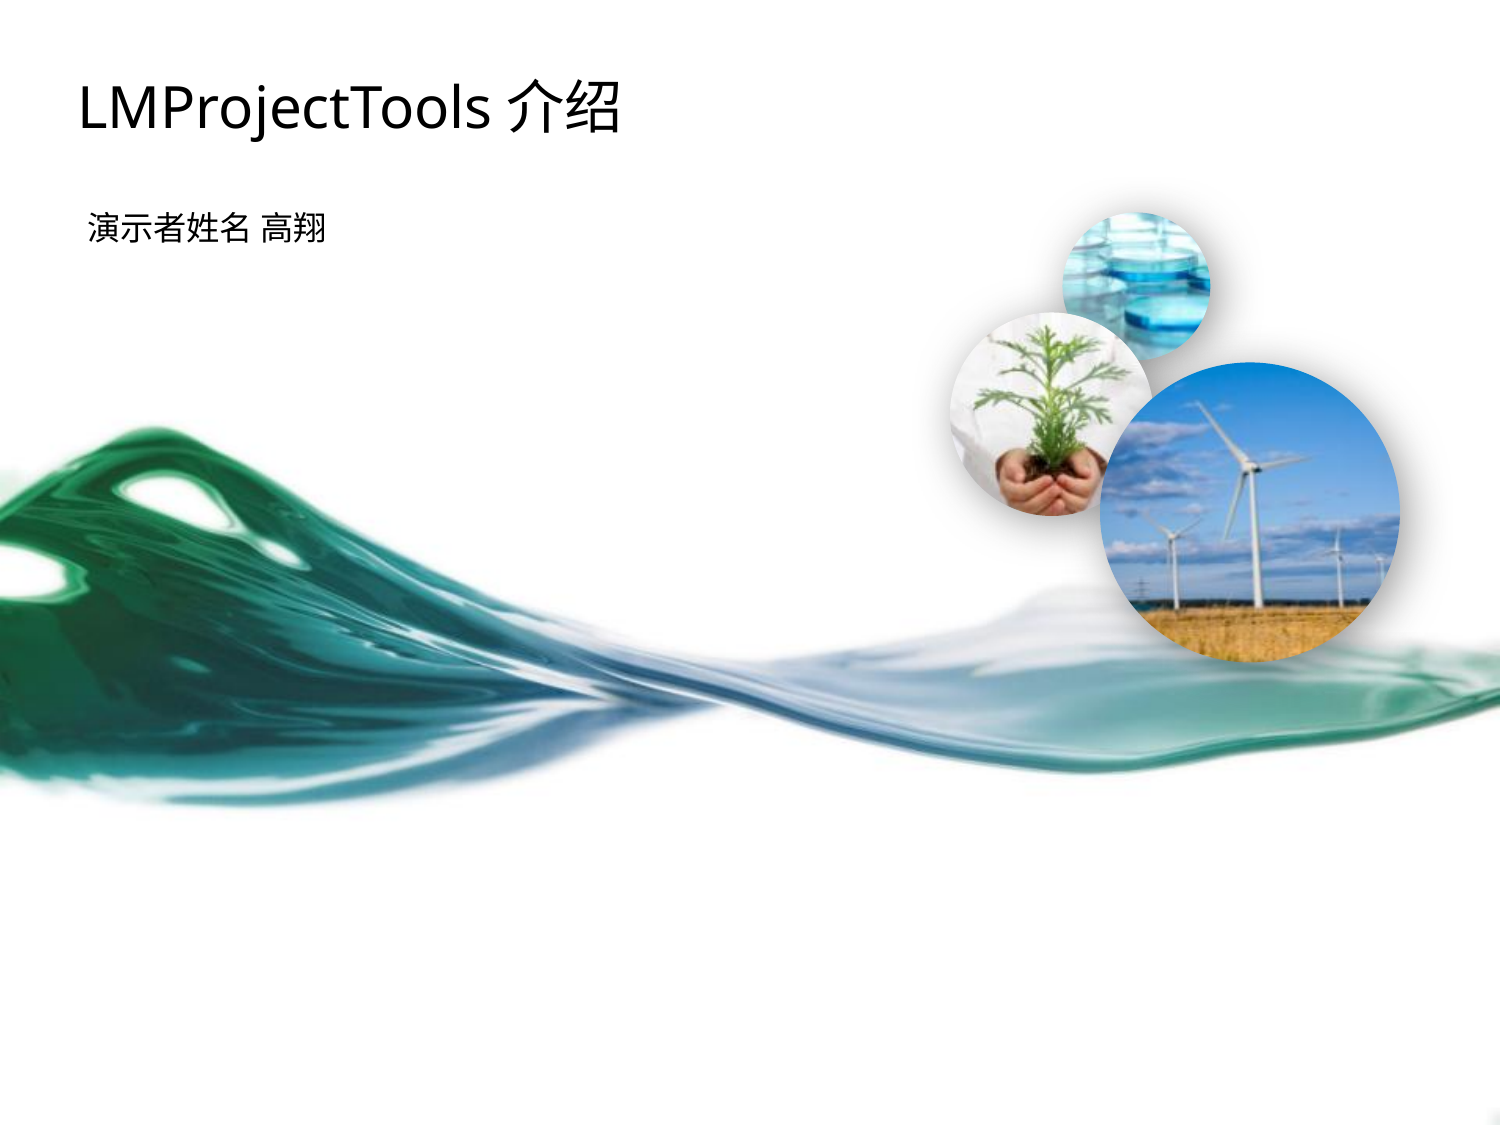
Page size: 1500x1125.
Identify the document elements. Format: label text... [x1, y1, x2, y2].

subtitle 演示者姓名 高翔 [72, 200, 938, 413]
title LMProjectTools介绍 [62, 62, 1338, 188]
picture [0, 120, 1500, 1125]
